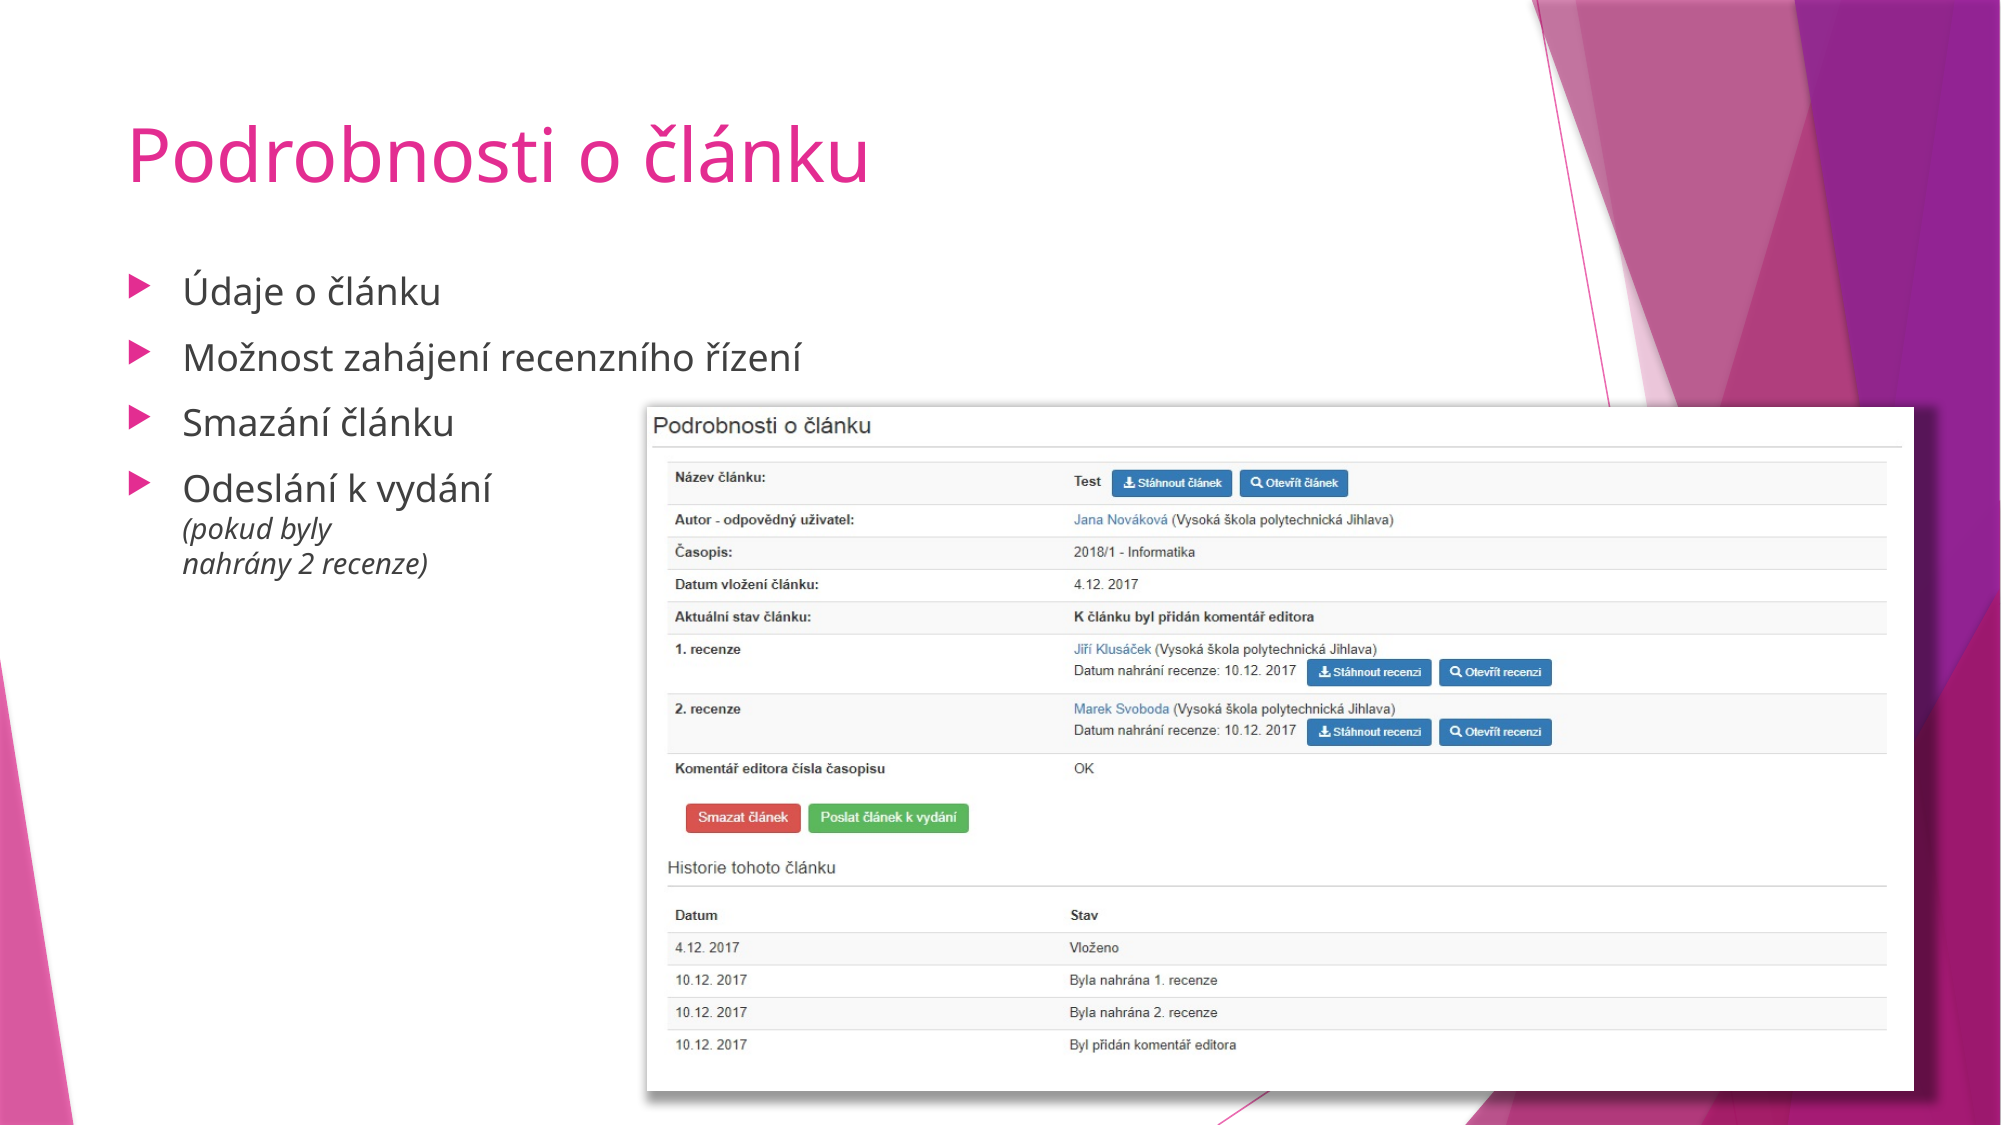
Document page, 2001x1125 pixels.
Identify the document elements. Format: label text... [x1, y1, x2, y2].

picture [646, 407, 1914, 1092]
title Podrobnosti o článku [111, 99, 1522, 234]
list Údaje o článku Možnost zahájení recenzního řízení Smazání článku Odeslání k vydání (pokud byly nahrány 2 recenze) [111, 260, 1522, 897]
